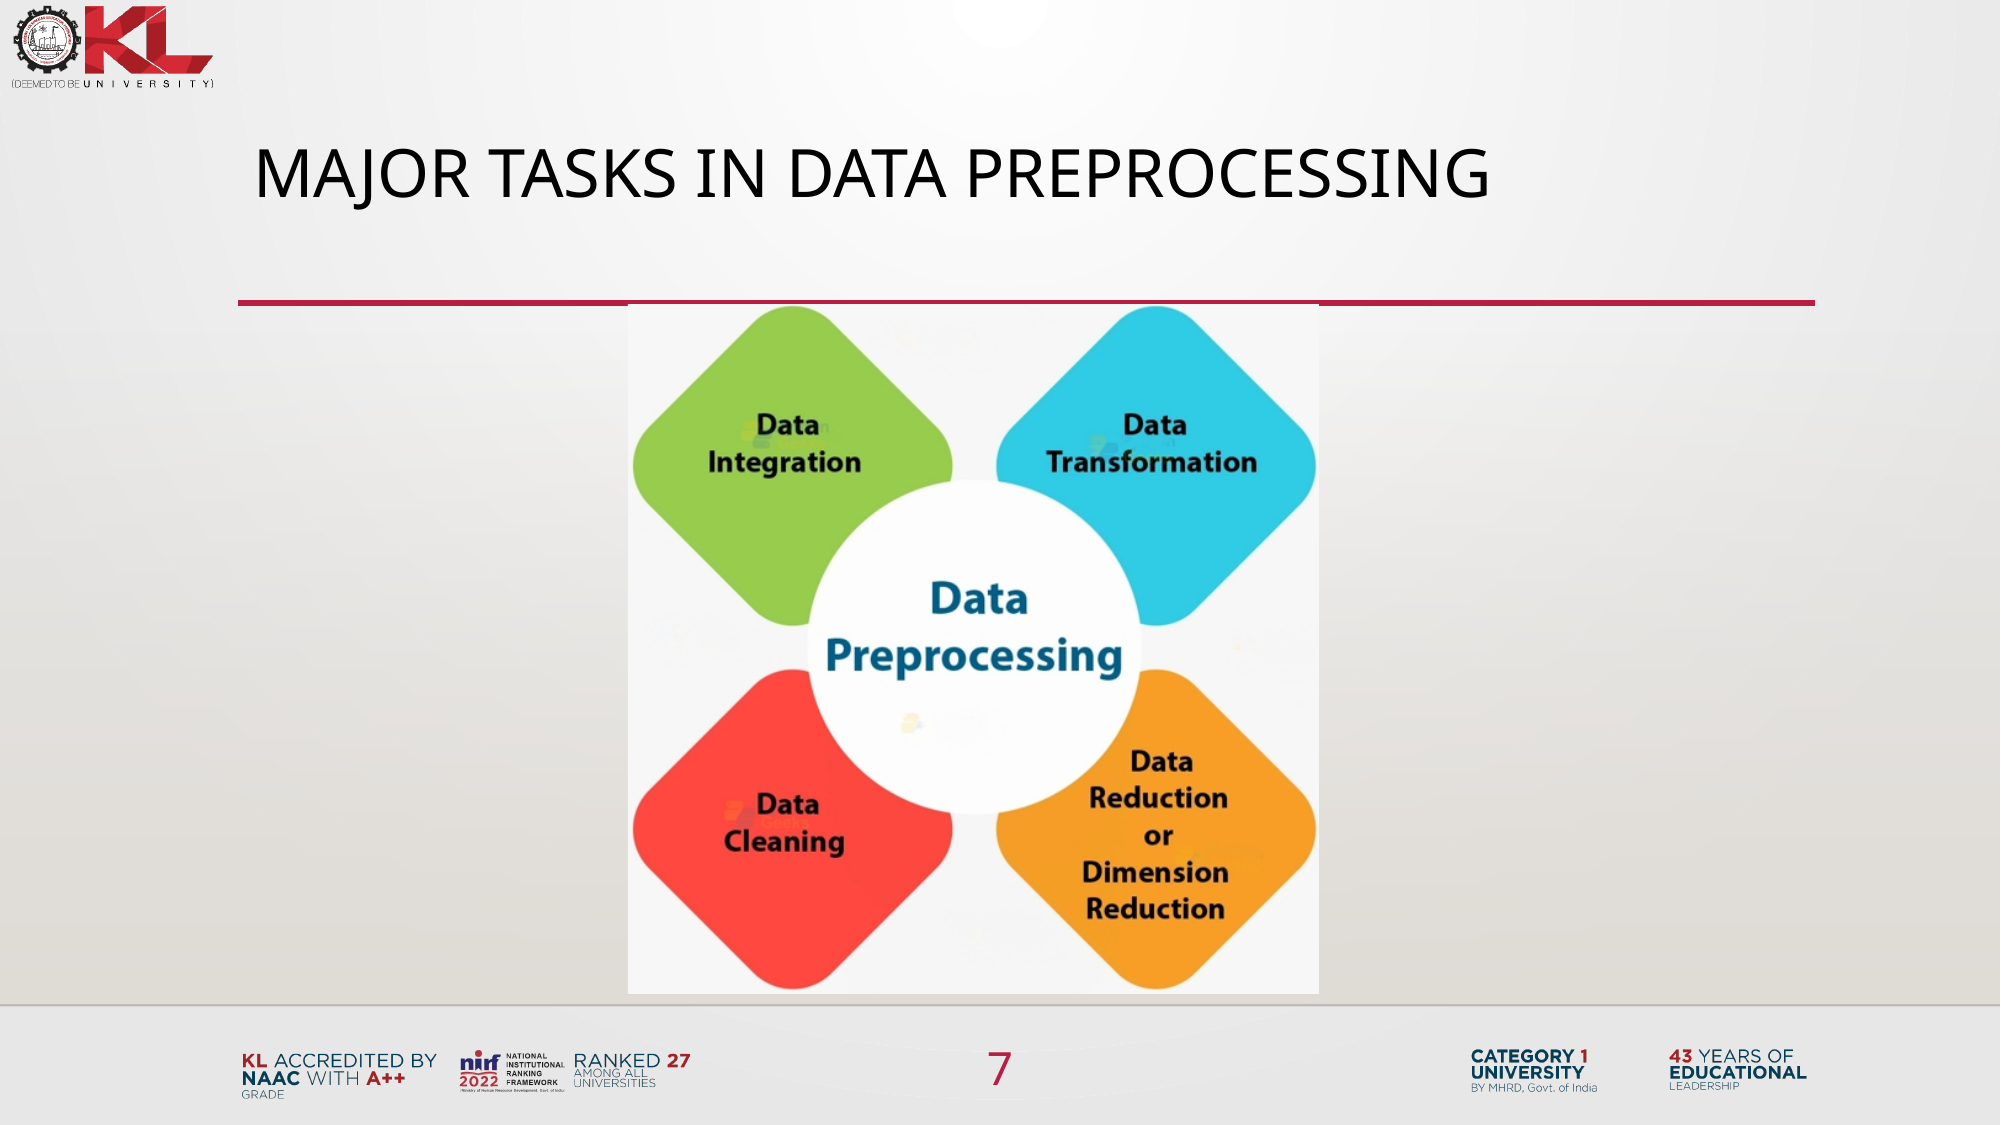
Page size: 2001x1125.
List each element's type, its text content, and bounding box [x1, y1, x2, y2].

title Major tasks in data preprocessing [238, 131, 1814, 305]
picture [627, 303, 1319, 994]
picture [12, 5, 213, 88]
slide_number 7 [933, 1031, 1067, 1115]
picture [238, 1045, 716, 1103]
picture [1447, 1045, 1814, 1101]
